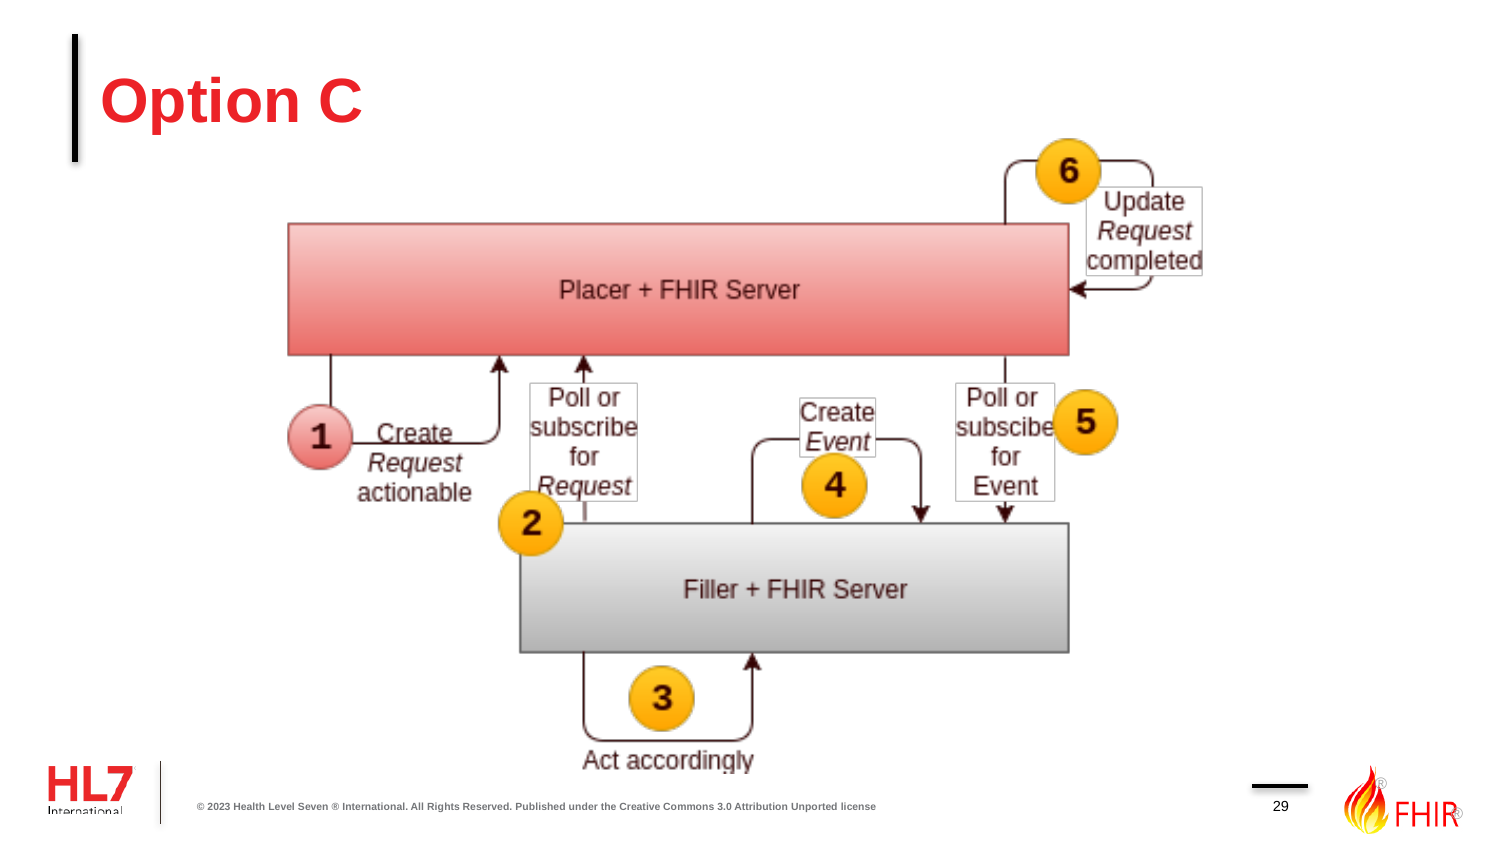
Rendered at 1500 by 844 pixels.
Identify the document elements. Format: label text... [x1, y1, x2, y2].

title Option C [100, 33, 1451, 163]
slide_number 29 [1258, 786, 1304, 814]
picture [286, 137, 1208, 774]
picture [1339, 760, 1463, 837]
footer © 2023 Health Level Seven ® International. All Rights Reserved. Published under the Creative Commons 3.0 Attribution Unported license [196, 786, 941, 813]
